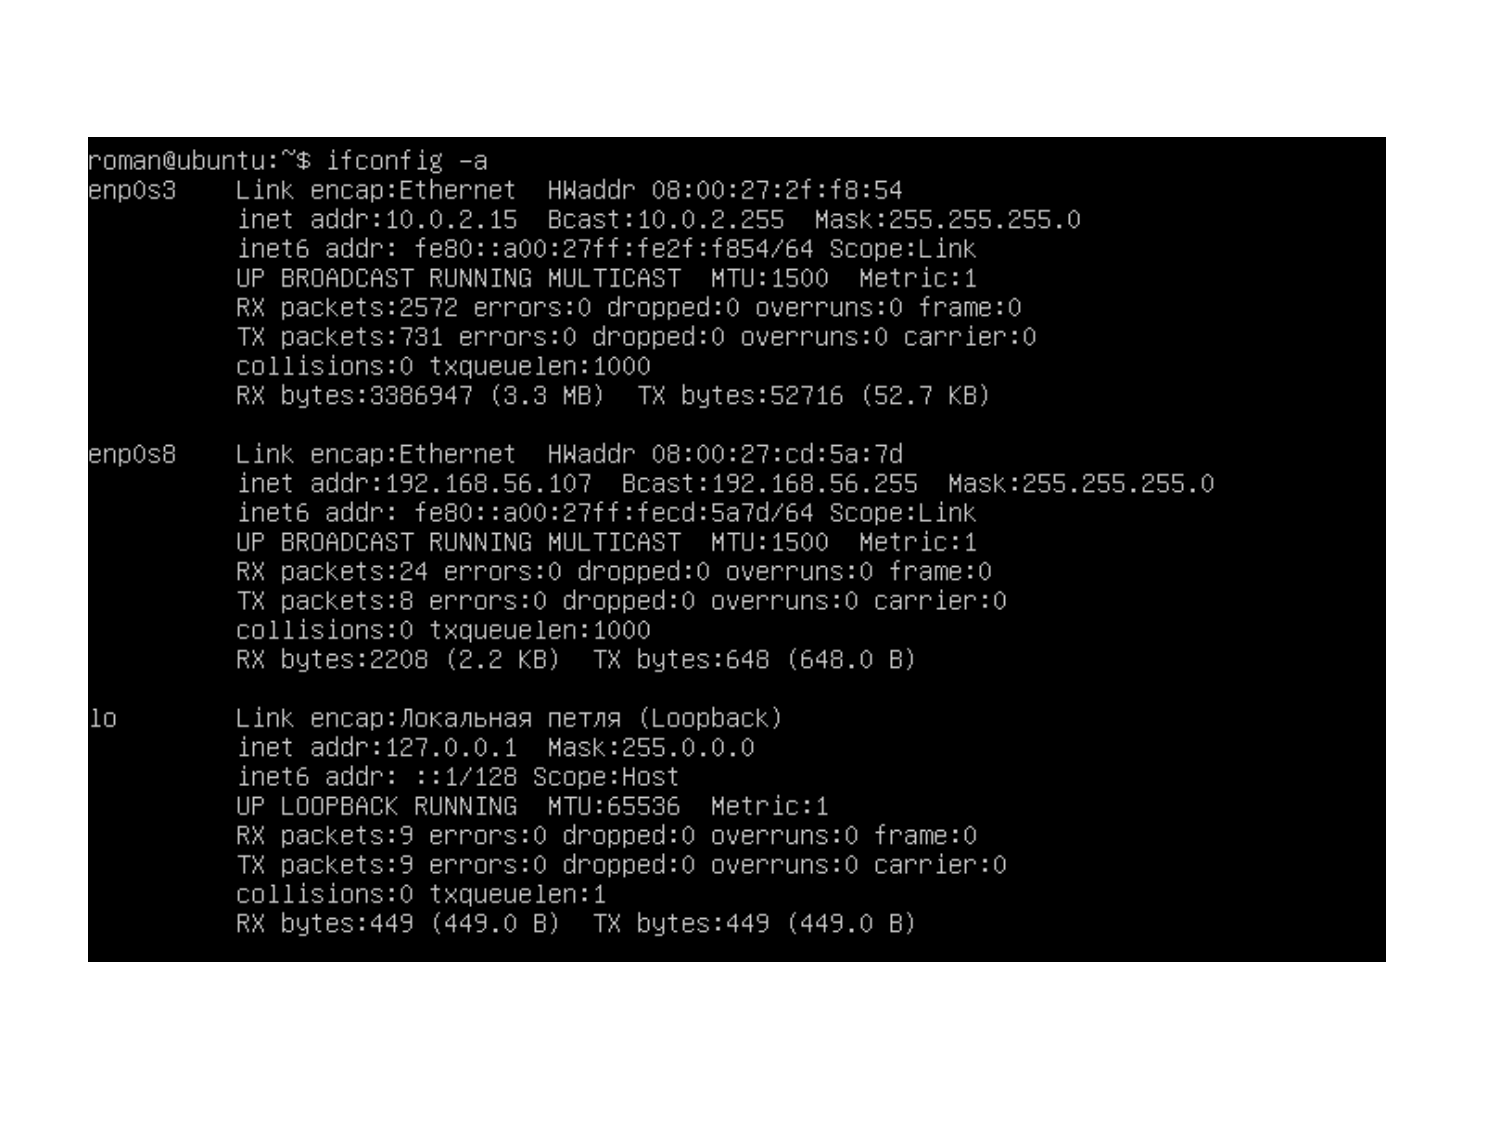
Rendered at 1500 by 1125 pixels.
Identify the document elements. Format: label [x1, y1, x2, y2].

picture [88, 136, 1386, 962]
